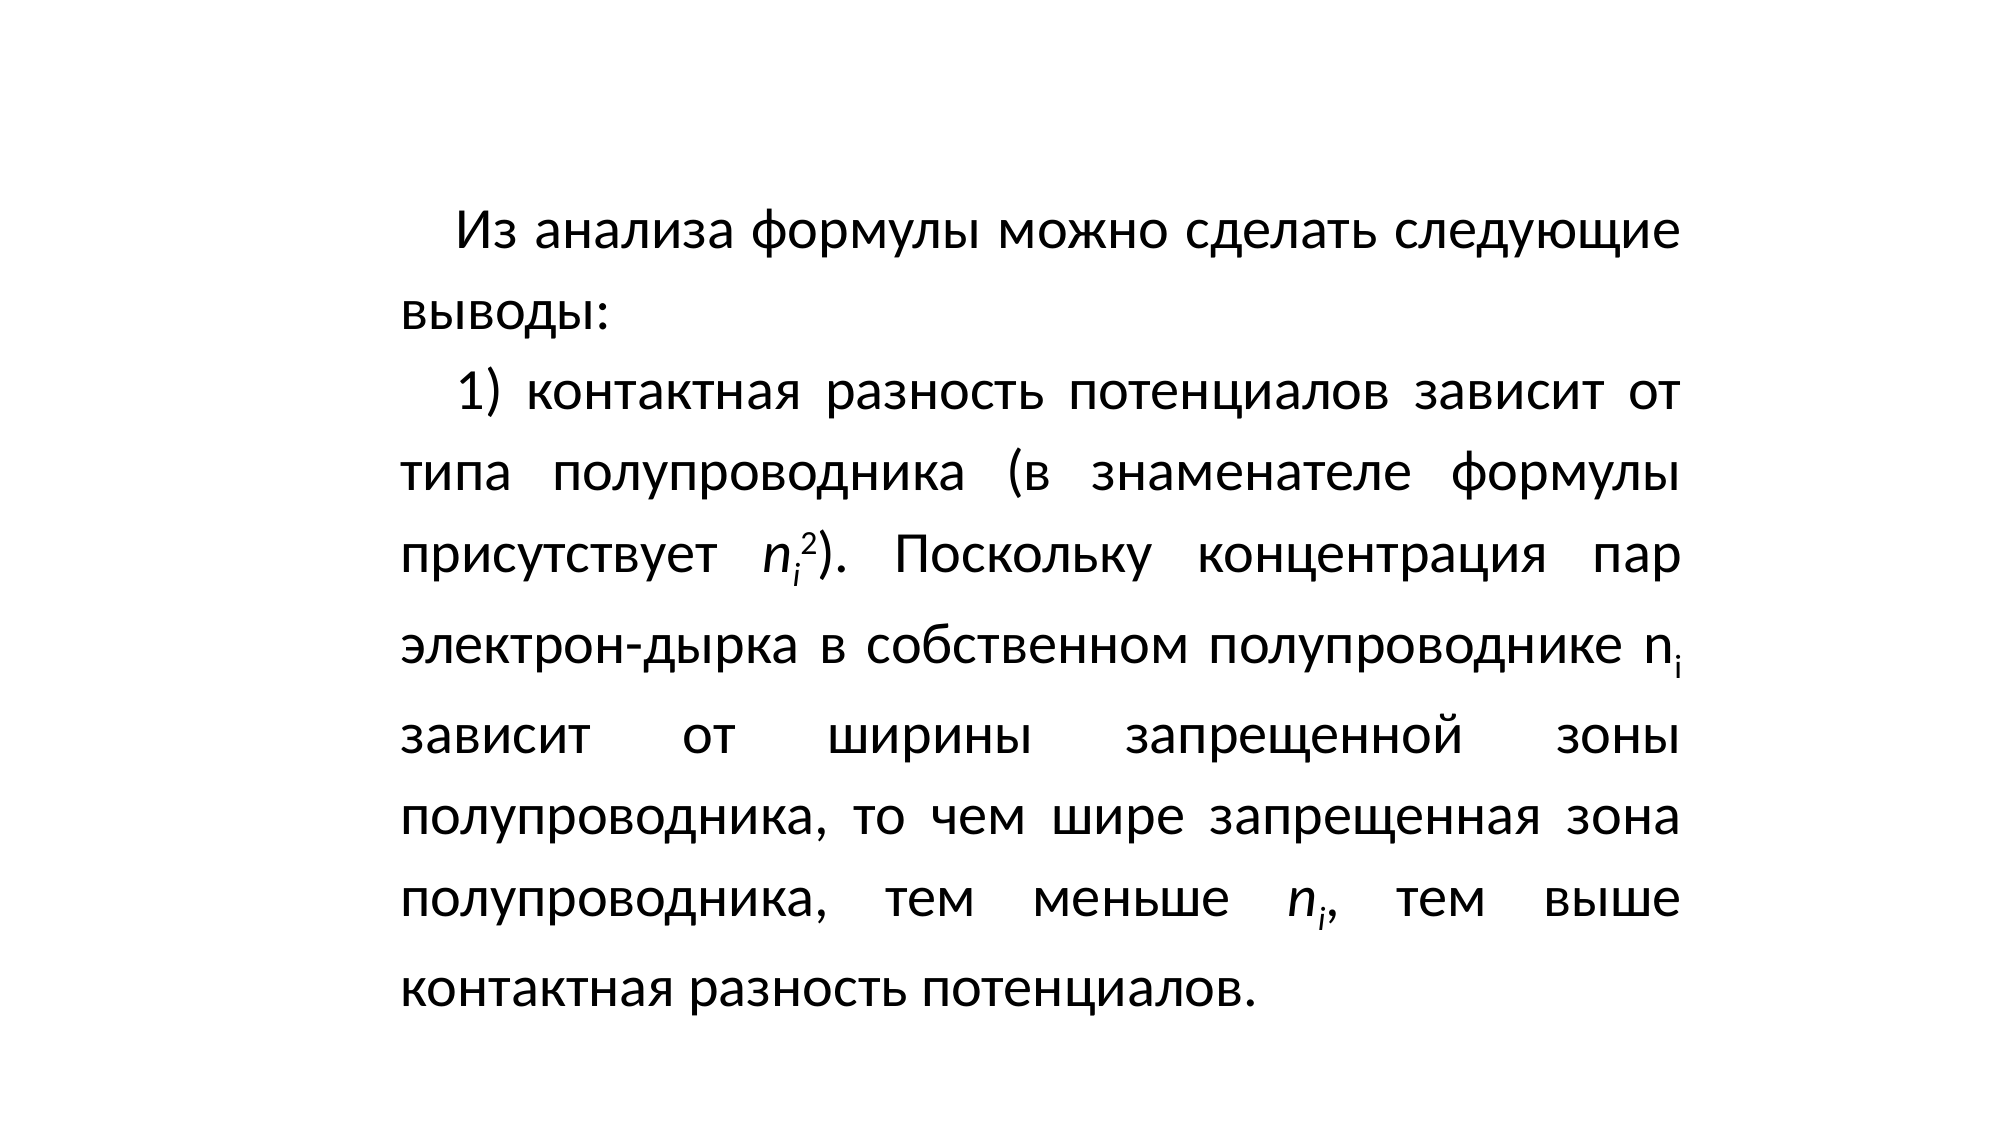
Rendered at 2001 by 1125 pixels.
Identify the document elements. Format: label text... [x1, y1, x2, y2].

text_box Из анализа формулы можно сделать следующие выводы: 1) контактная разность потенциалов зависит от типа полупроводника (в знаменателе формулы присутствует ni2). Поскольку концентрация пар электрон-дырка в собственном полупроводнике ni зависит от ширины запрещенной зоны полупроводника, то чем шире запрещенная зона полупроводника, тем меньше ni, тем выше контактная разность потенциалов. [385, 172, 1697, 1026]
